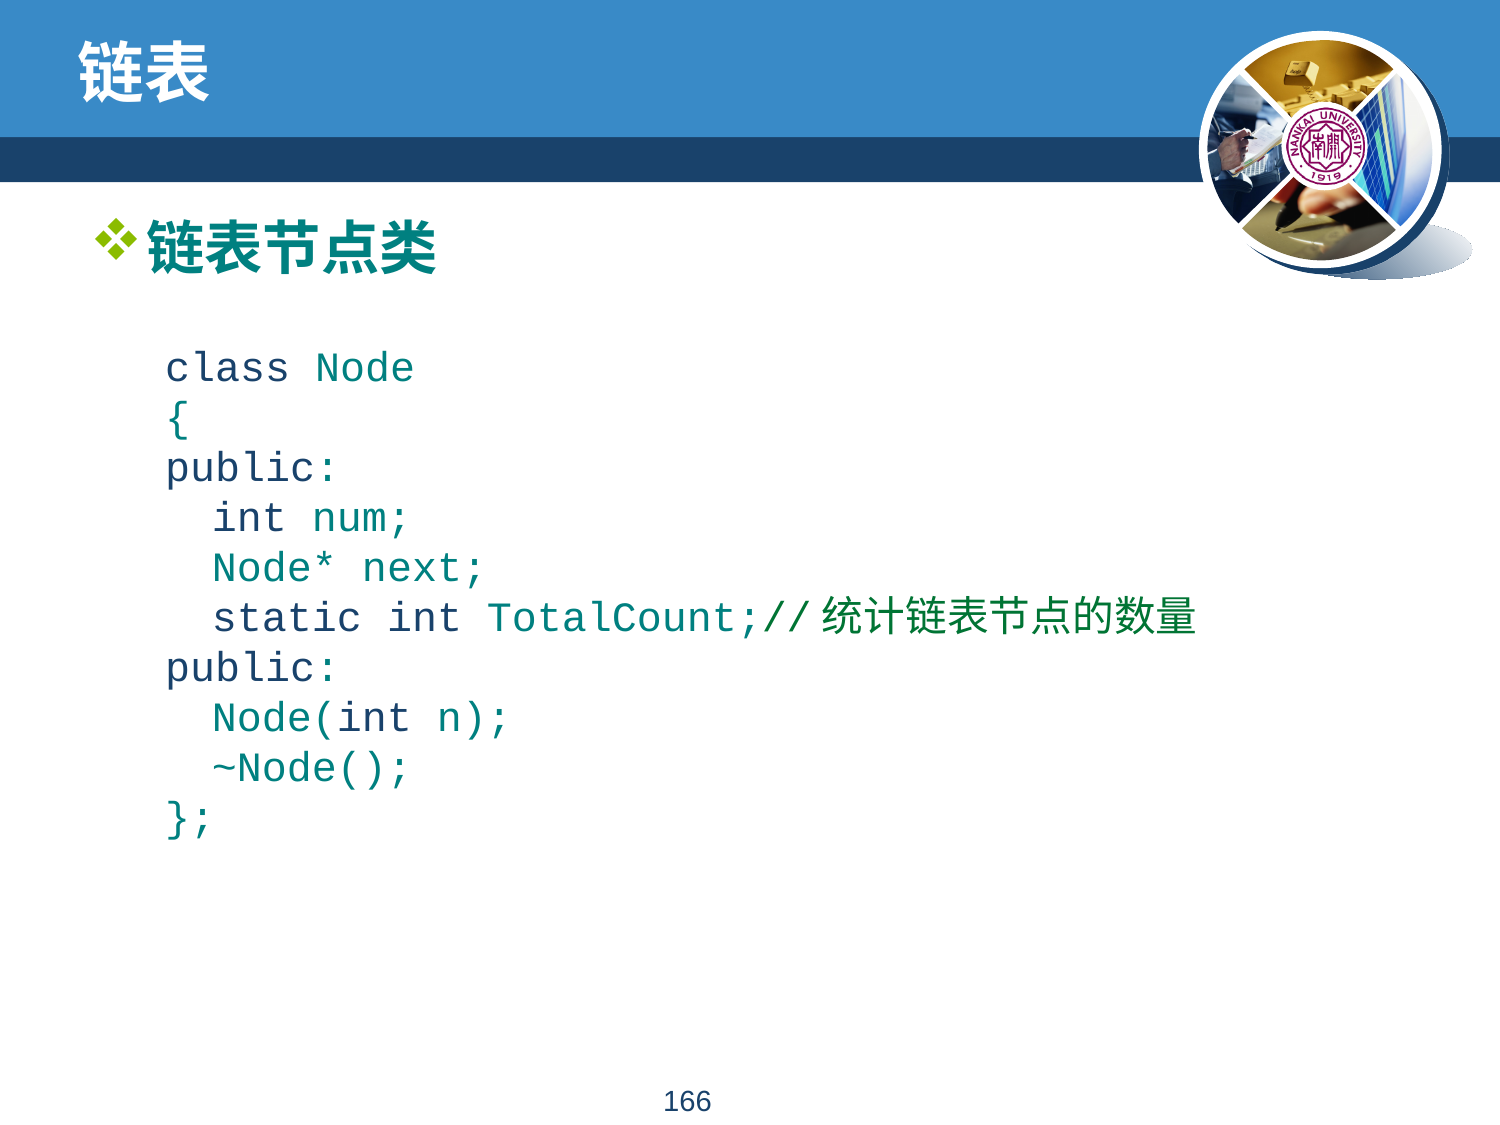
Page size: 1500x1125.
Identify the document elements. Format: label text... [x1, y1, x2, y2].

list 链表节点类 class Node { public: int num; Node* next; static int TotalCount;//统计链表节点的数量 public: Node(int n); ~Node(); }; [75, 203, 1425, 1065]
slide_number 165 [512, 1074, 863, 1114]
title 链表 [62, 24, 1275, 118]
picture [1207, 40, 1433, 203]
